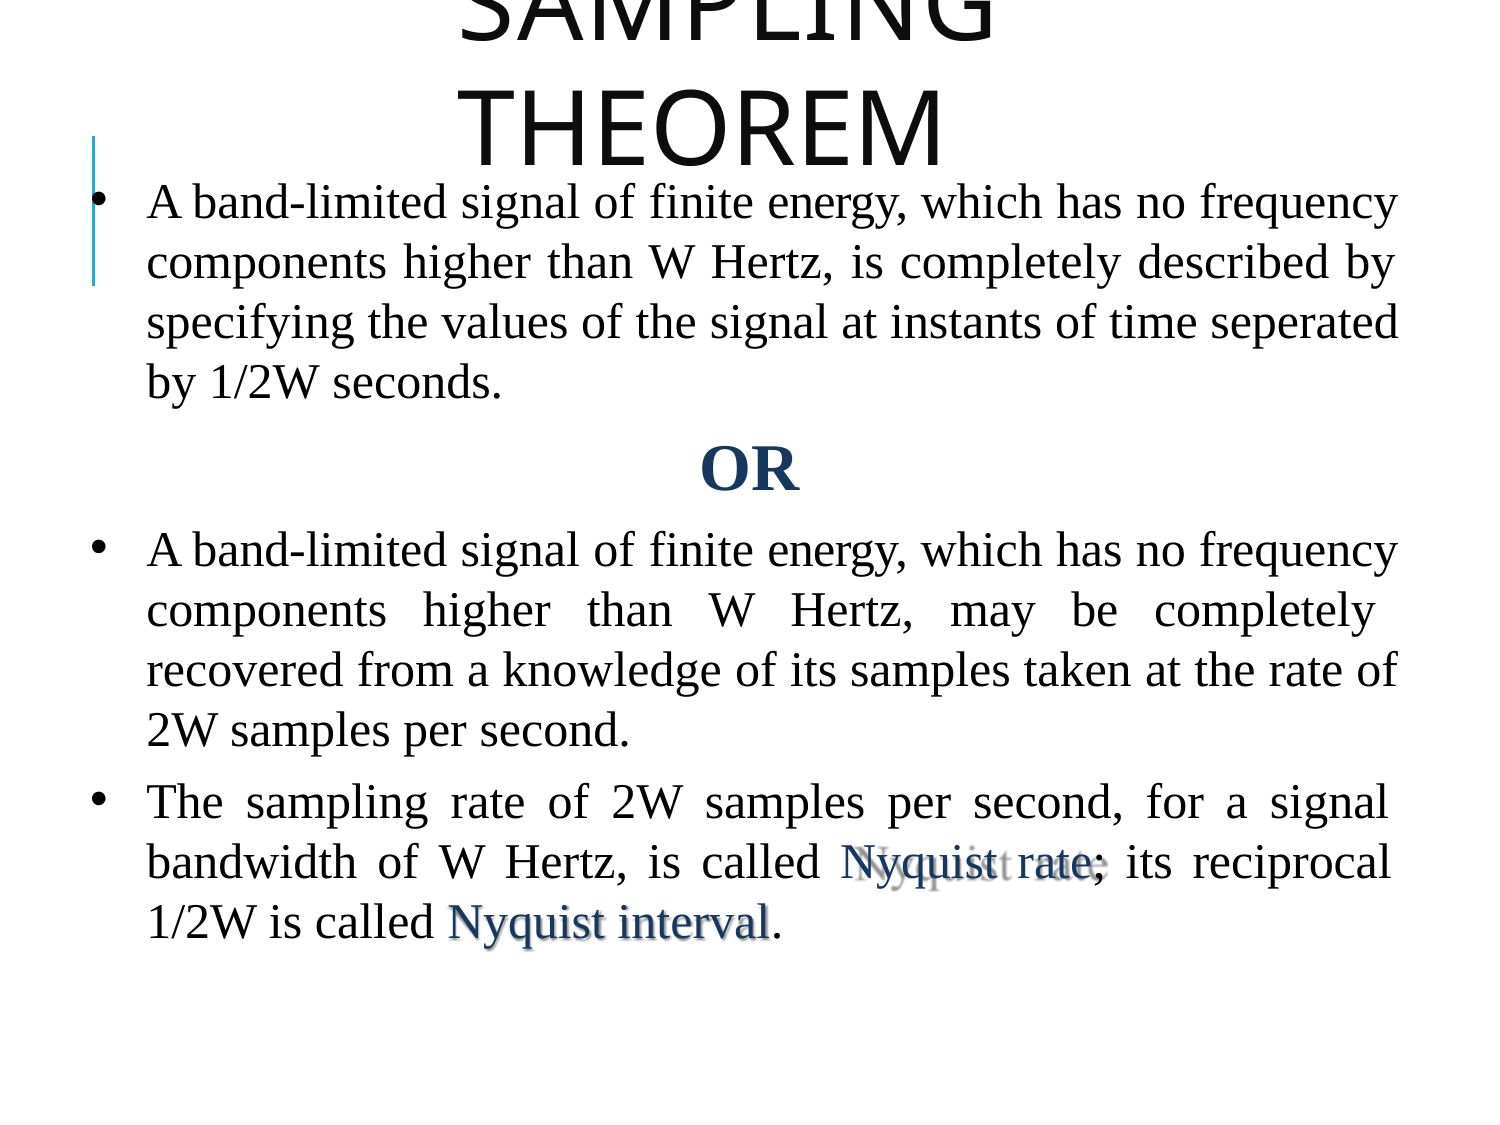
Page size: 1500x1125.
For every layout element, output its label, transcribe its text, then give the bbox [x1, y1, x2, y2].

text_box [820, 813, 1142, 926]
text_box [414, 873, 806, 986]
title Sampling Theorem [455, 0, 1282, 166]
text_box A band-limited signal of finite energy, which has no frequency components higher than W Hertz, is completely described by specifying the values of the signal at instants of time seperated by 1/2W seconds. OR A band-limited signal of finite energy, which has no frequency components higher than W Hertz, may be completely recovered from a knowledge of its samples taken at the rate of 2W samples per second. The sampling rate of 2W samples per second, for a signal bandwidth of W Hertz, is called Nyquist rate; its reciprocal 1/2W is called Nyquist interval. [87, 166, 1413, 949]
